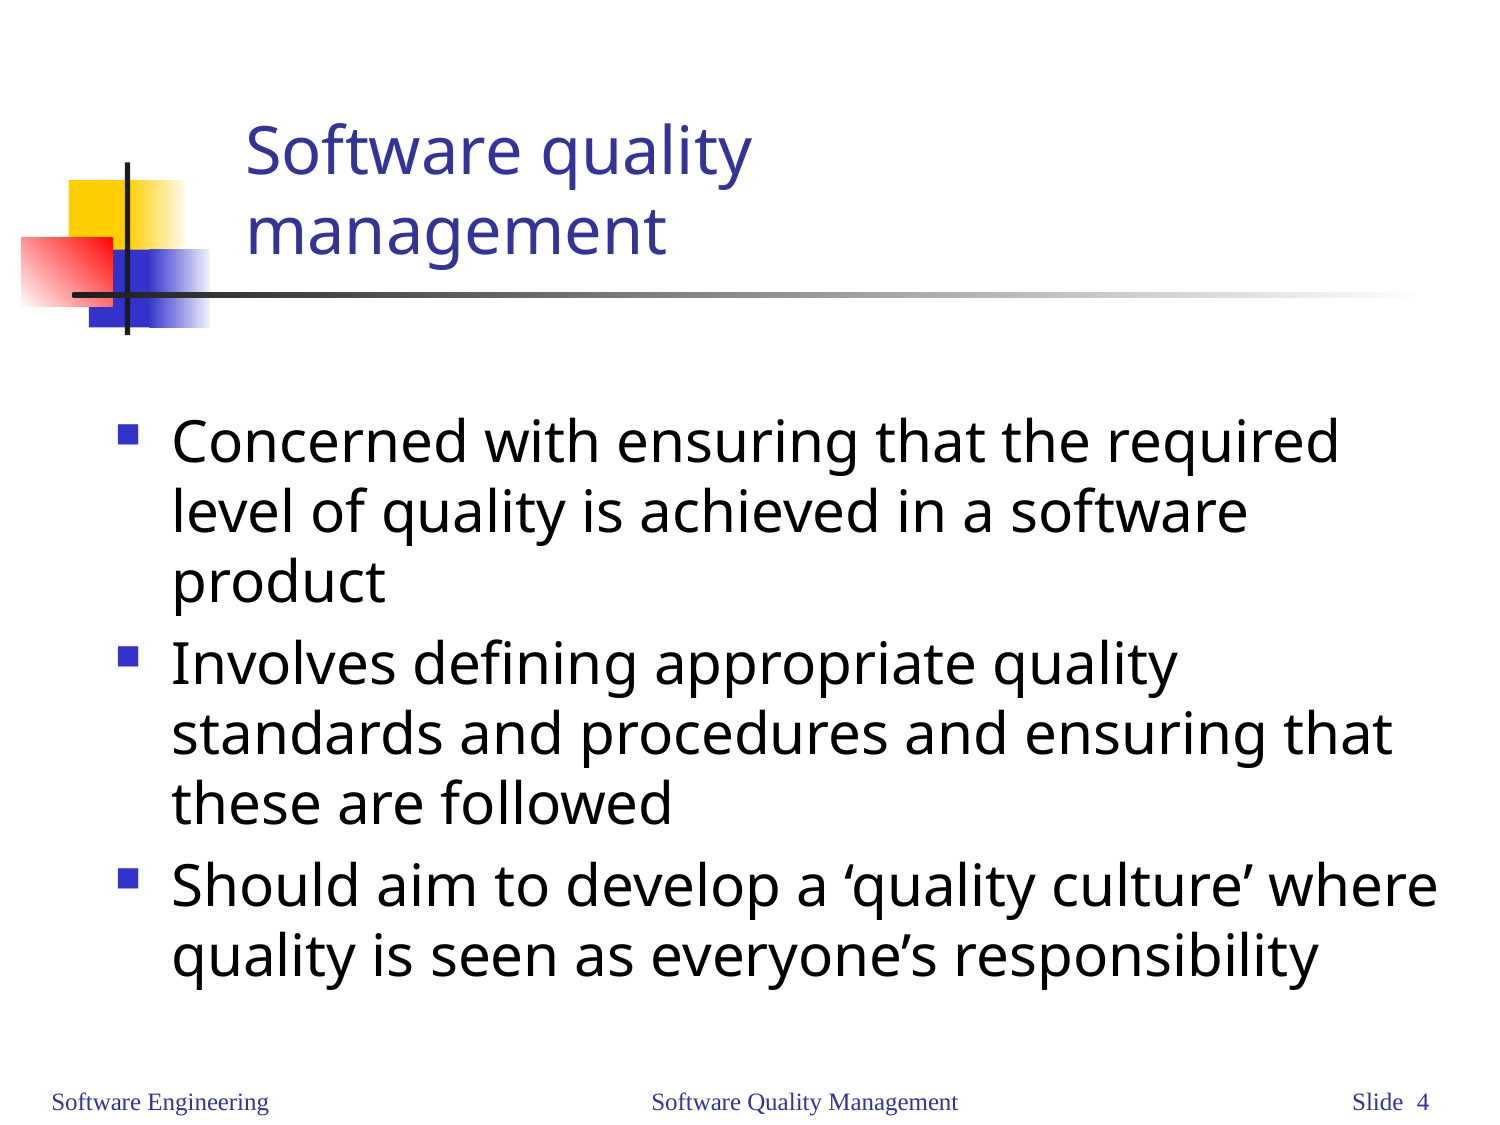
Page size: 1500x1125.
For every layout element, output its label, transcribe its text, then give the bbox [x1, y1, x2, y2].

list Concerned with ensuring that the required level of quality is achieved in a software product Involves defining appropriate quality standards and procedures and ensuring that these are followed Should aim to develop a ‘quality culture’ where quality is seen as everyone’s responsibility [100, 396, 1470, 1000]
title Software quality management [229, 160, 1182, 276]
